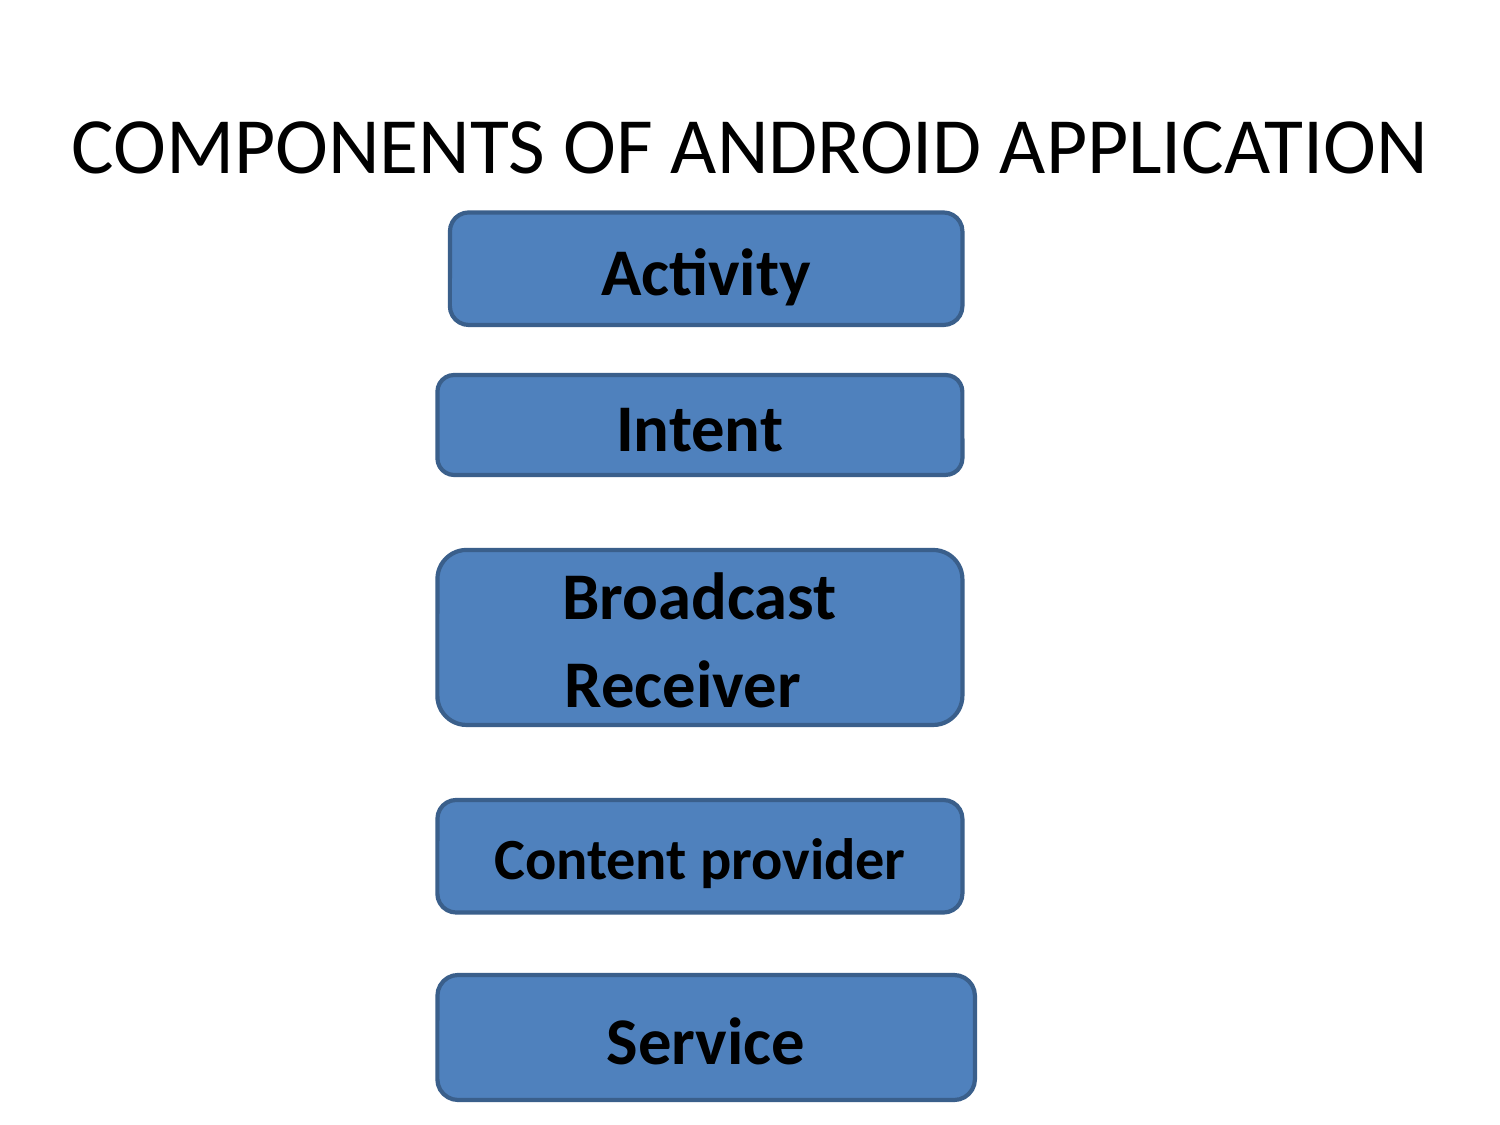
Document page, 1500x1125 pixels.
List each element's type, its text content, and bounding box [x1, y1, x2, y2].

text_box Content provider [435, 797, 965, 915]
text_box Broadcast Receiver [435, 547, 965, 728]
title COMPONENTS OF ANDROID APPLICATION [0, 50, 1500, 234]
text_box Service [435, 972, 978, 1103]
text_box Intent [435, 372, 965, 478]
text_box Activity [447, 234, 965, 328]
